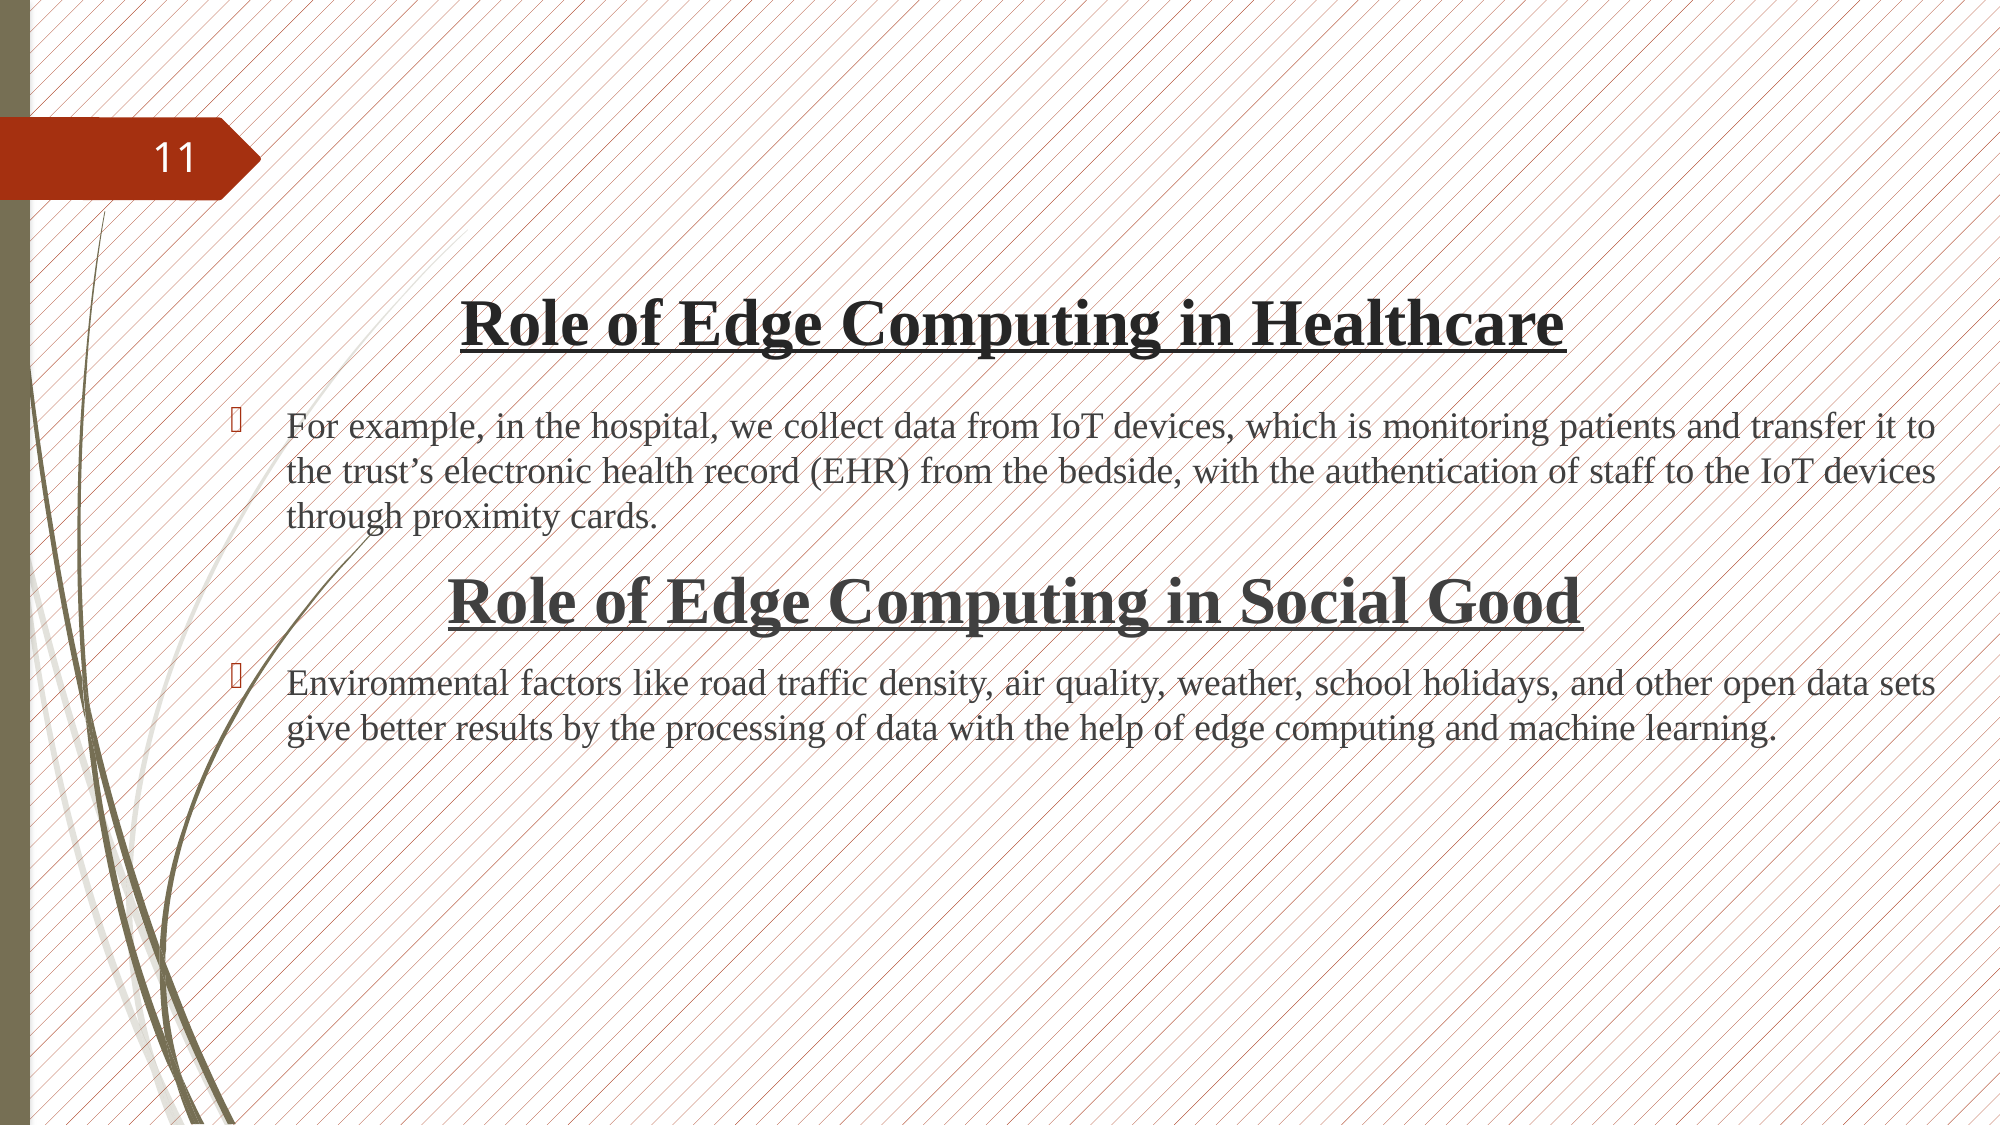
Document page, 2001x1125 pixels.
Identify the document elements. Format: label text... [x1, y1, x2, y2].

list For example, in the hospital, we collect data from IoT devices, which is monitoring patients and transfer it to the trust’s electronic health record (EHR) from the bedside, with the authentication of staff to the IoT devices through proximity cards. Role of Edge Computing in Social Good Environmental factors like road traffic density, air quality, weather, school holidays, and other open data sets give better results by the processing of data with the help of edge computing and machine learning. [215, 393, 1954, 902]
slide_number 11 [87, 129, 216, 190]
title Role of Edge Computing in Healthcare [151, 271, 1877, 516]
